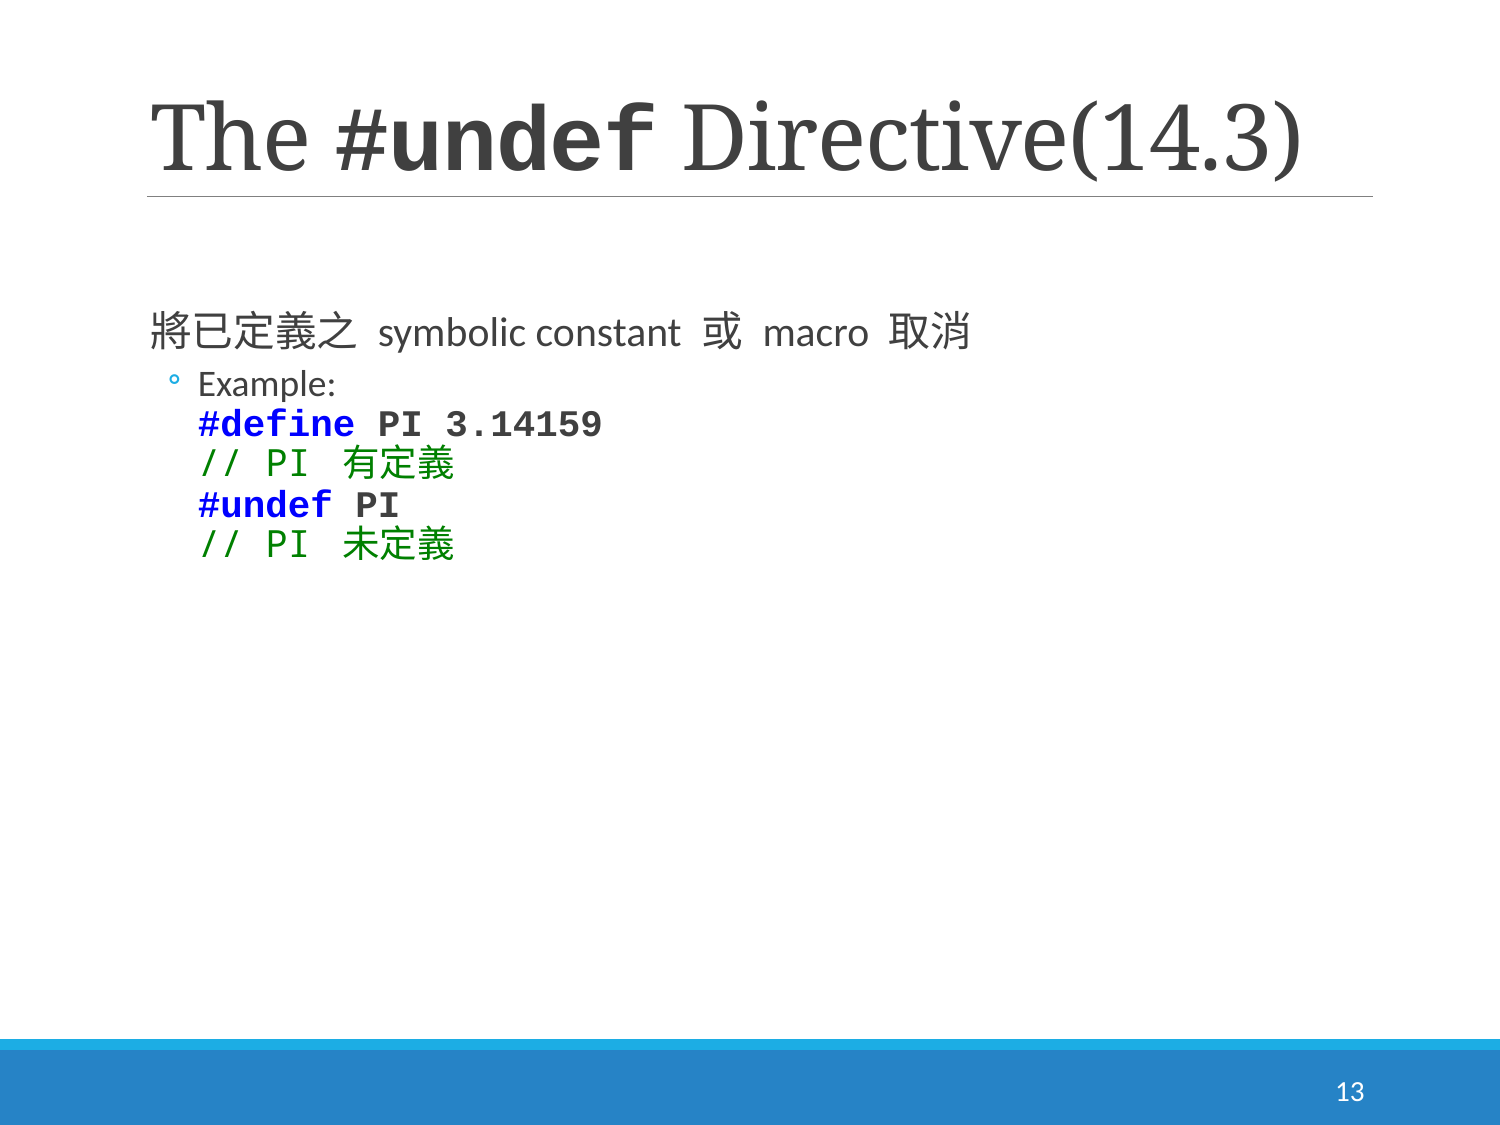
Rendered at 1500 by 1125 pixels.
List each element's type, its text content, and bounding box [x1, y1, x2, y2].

slide_number 13 [1218, 1059, 1380, 1120]
list 將已定義之 symbolic constant 或 macro 取消 Example: #define PI 3.14159 // PI 有定義 #undef PI // PI 未定義 [135, 302, 1373, 963]
title The #undef Directive(14.3) [135, 47, 1373, 197]
